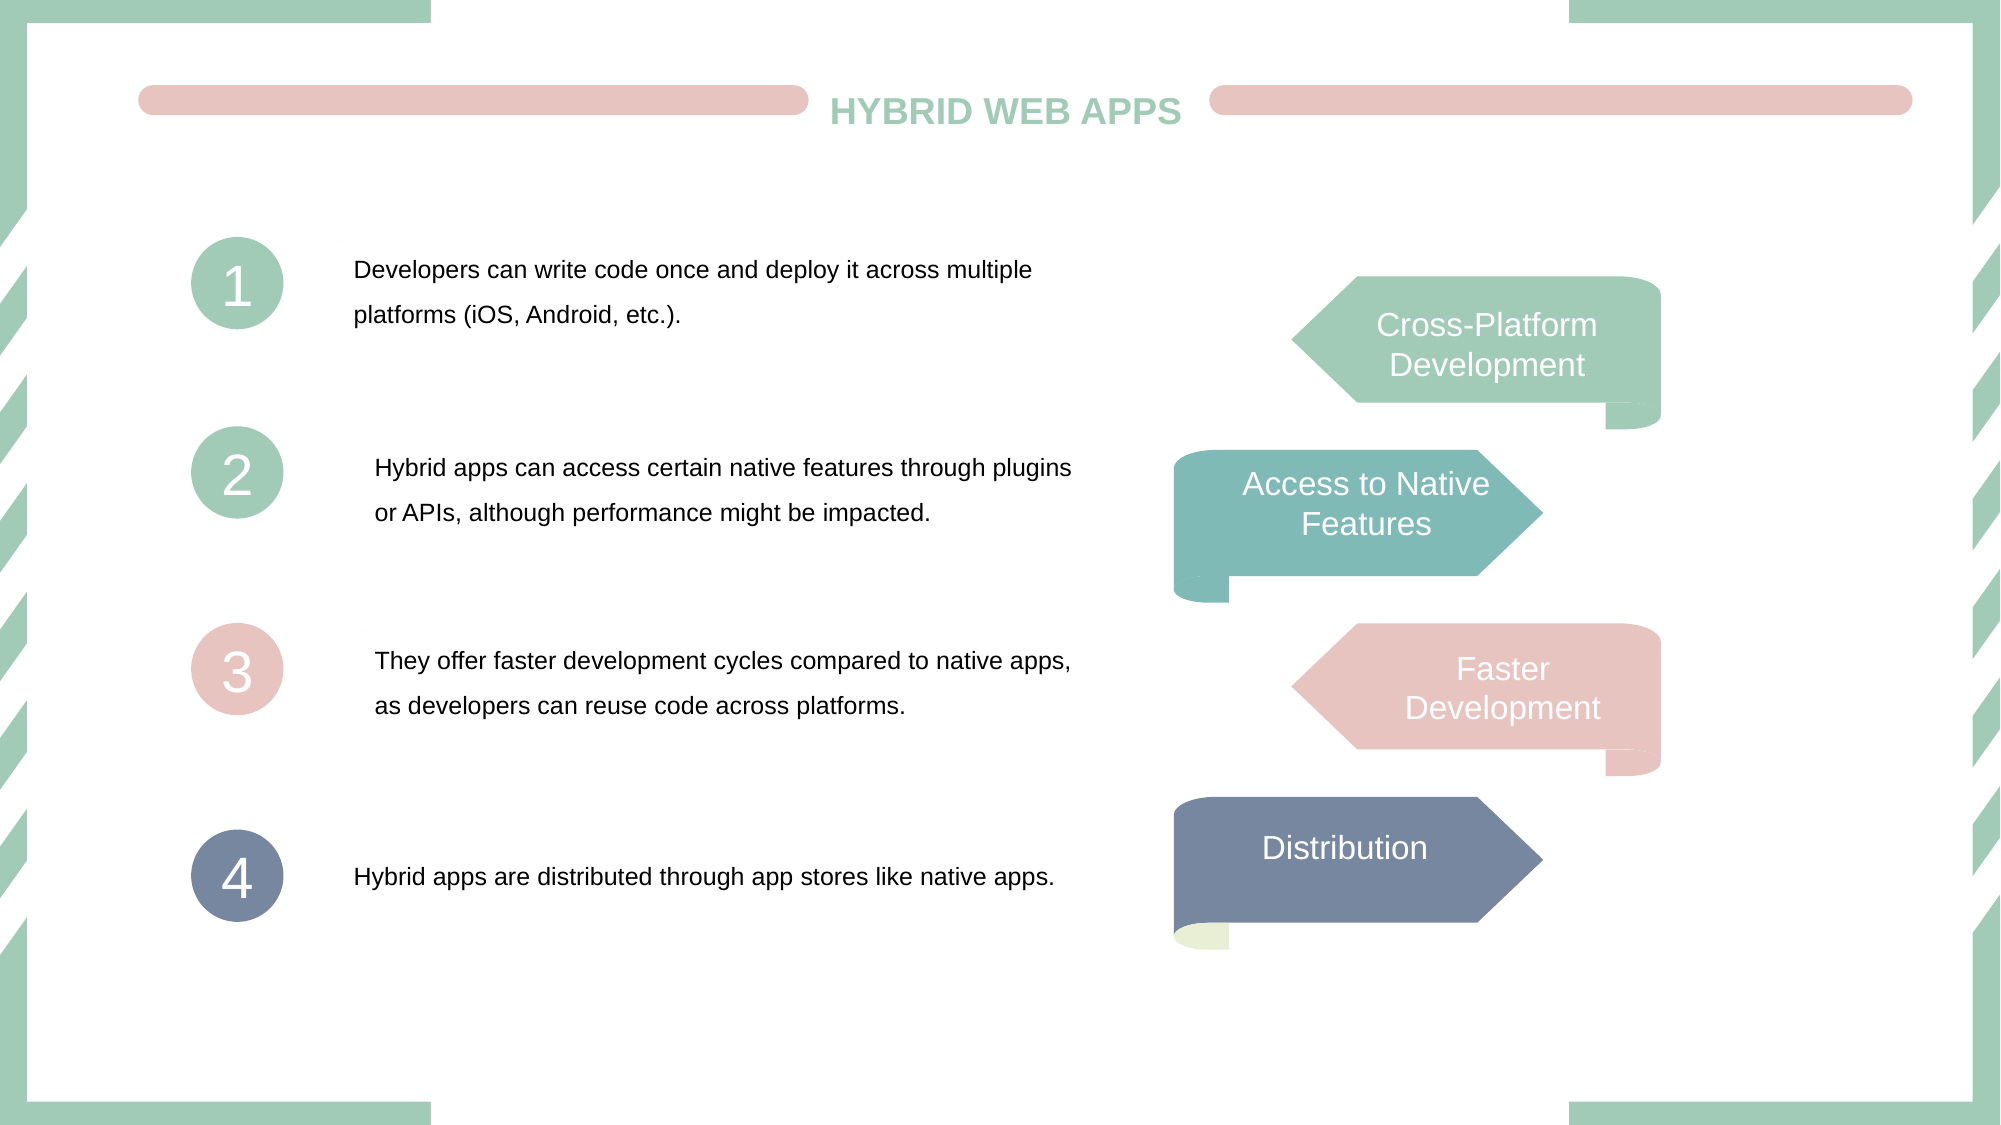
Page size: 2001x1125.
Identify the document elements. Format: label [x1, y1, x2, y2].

text_box [0, 0, 2000, 1125]
text_box [1173, 209, 1661, 950]
